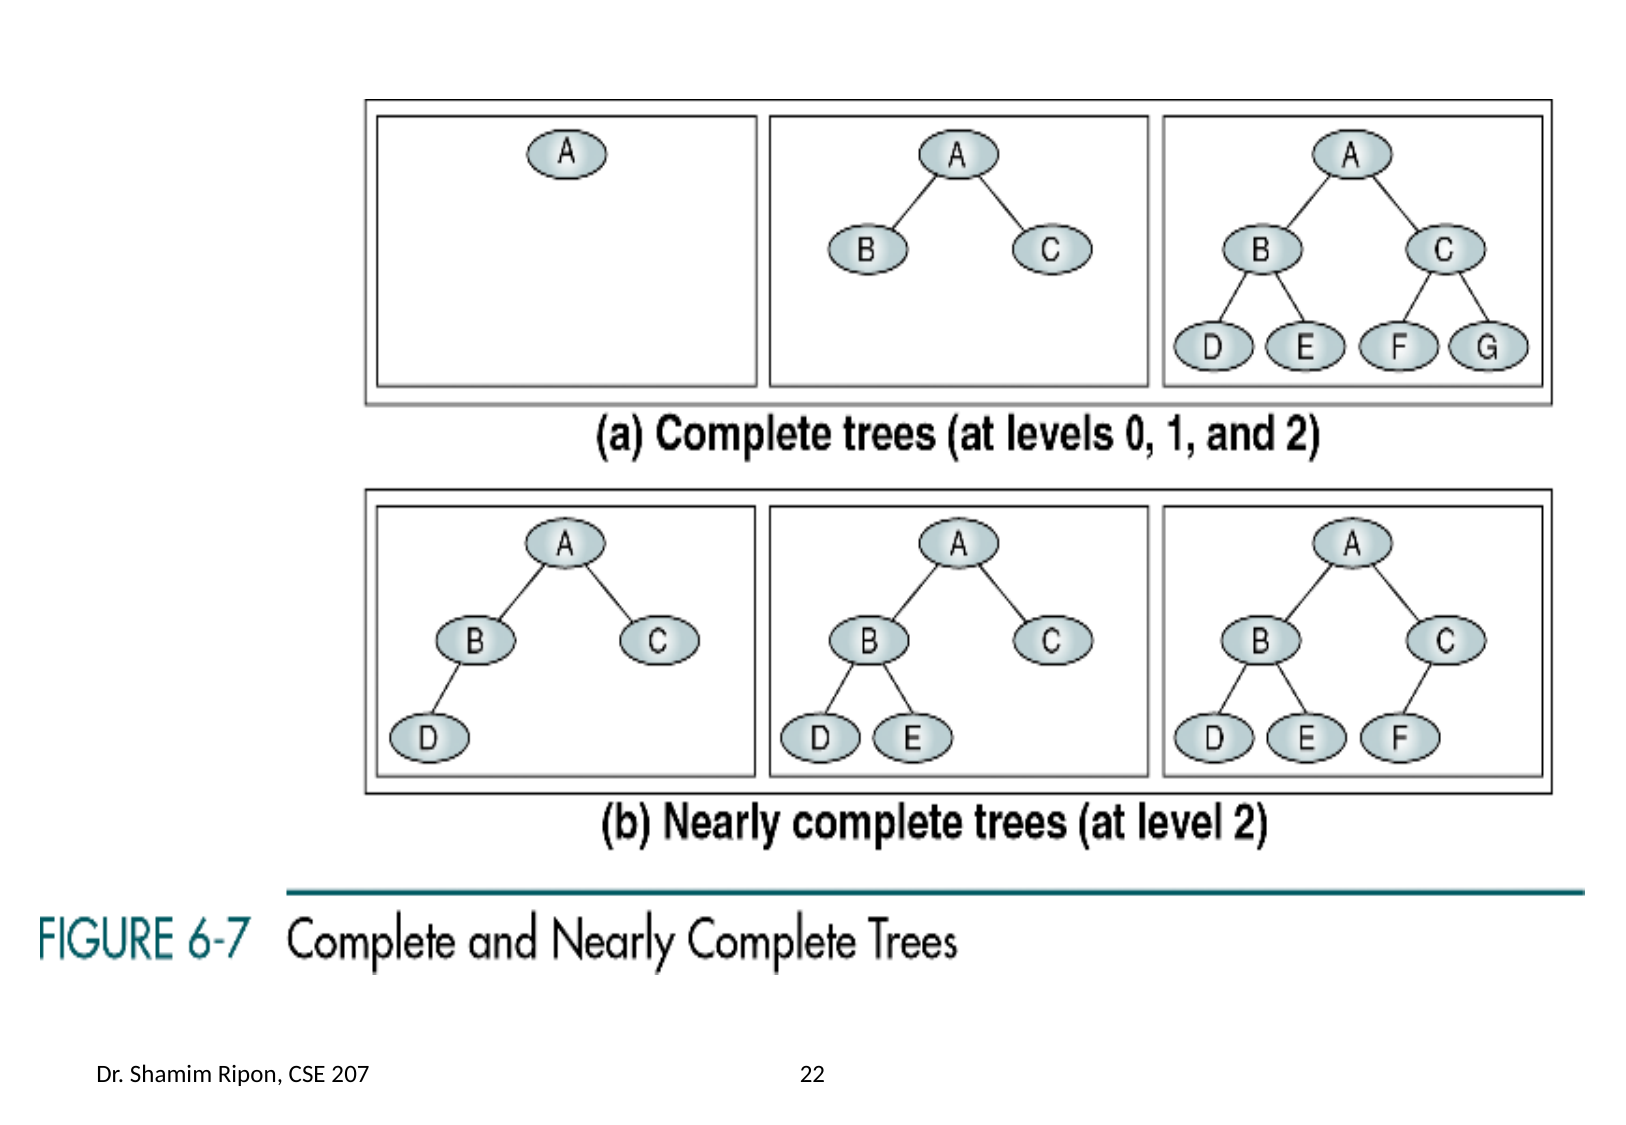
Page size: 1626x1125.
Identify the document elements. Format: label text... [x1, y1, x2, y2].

footer Dr. Shamim Ripon, CSE 207 [81, 1042, 461, 1103]
slide_number 22 [555, 1042, 1070, 1103]
picture [40, 99, 1585, 976]
